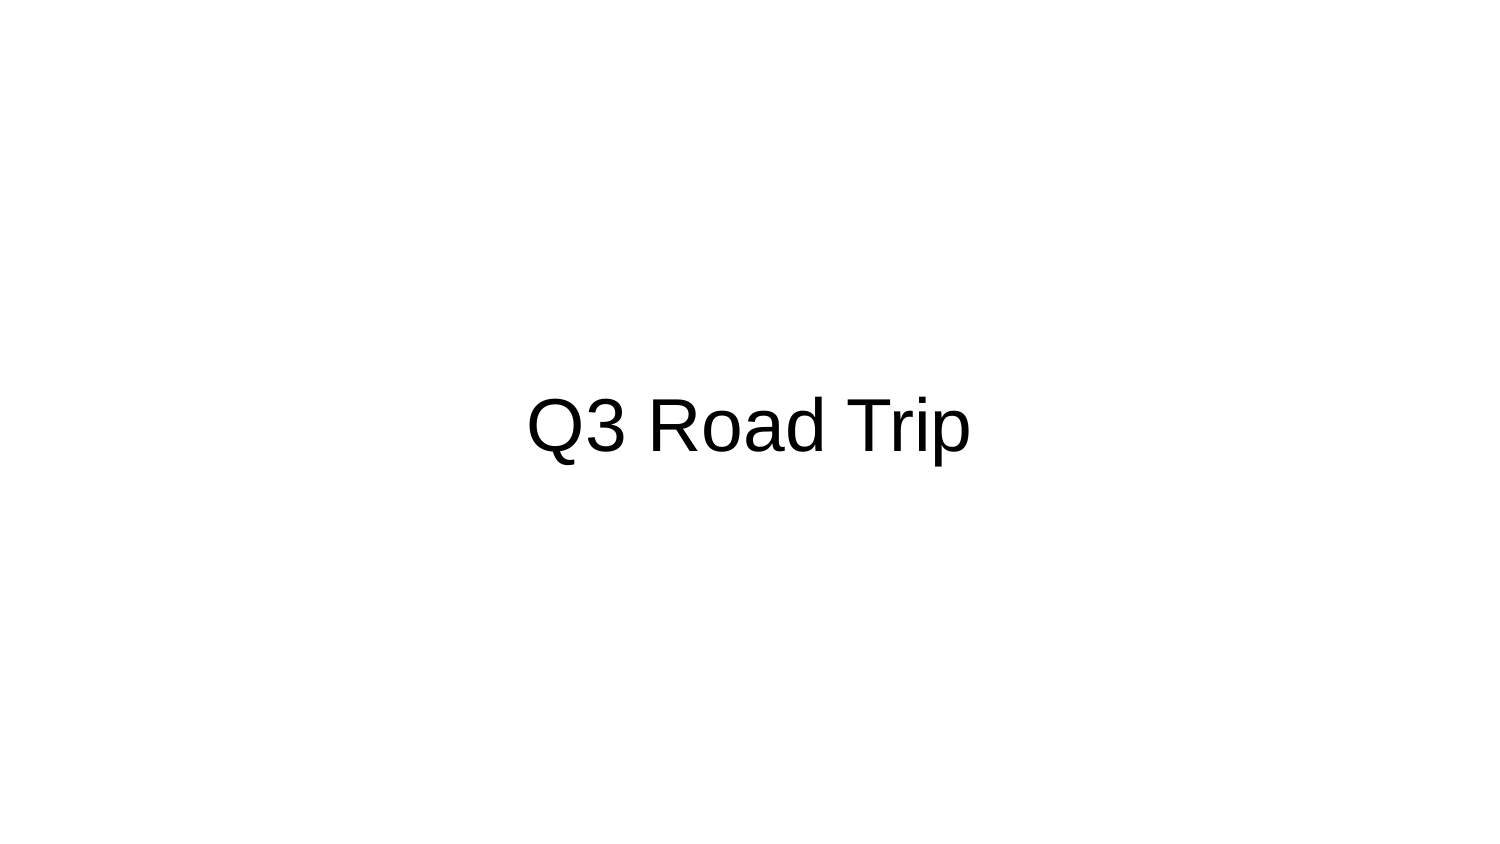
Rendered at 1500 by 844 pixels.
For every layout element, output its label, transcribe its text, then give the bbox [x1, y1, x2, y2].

title Q3 Road Trip [51, 352, 1449, 491]
